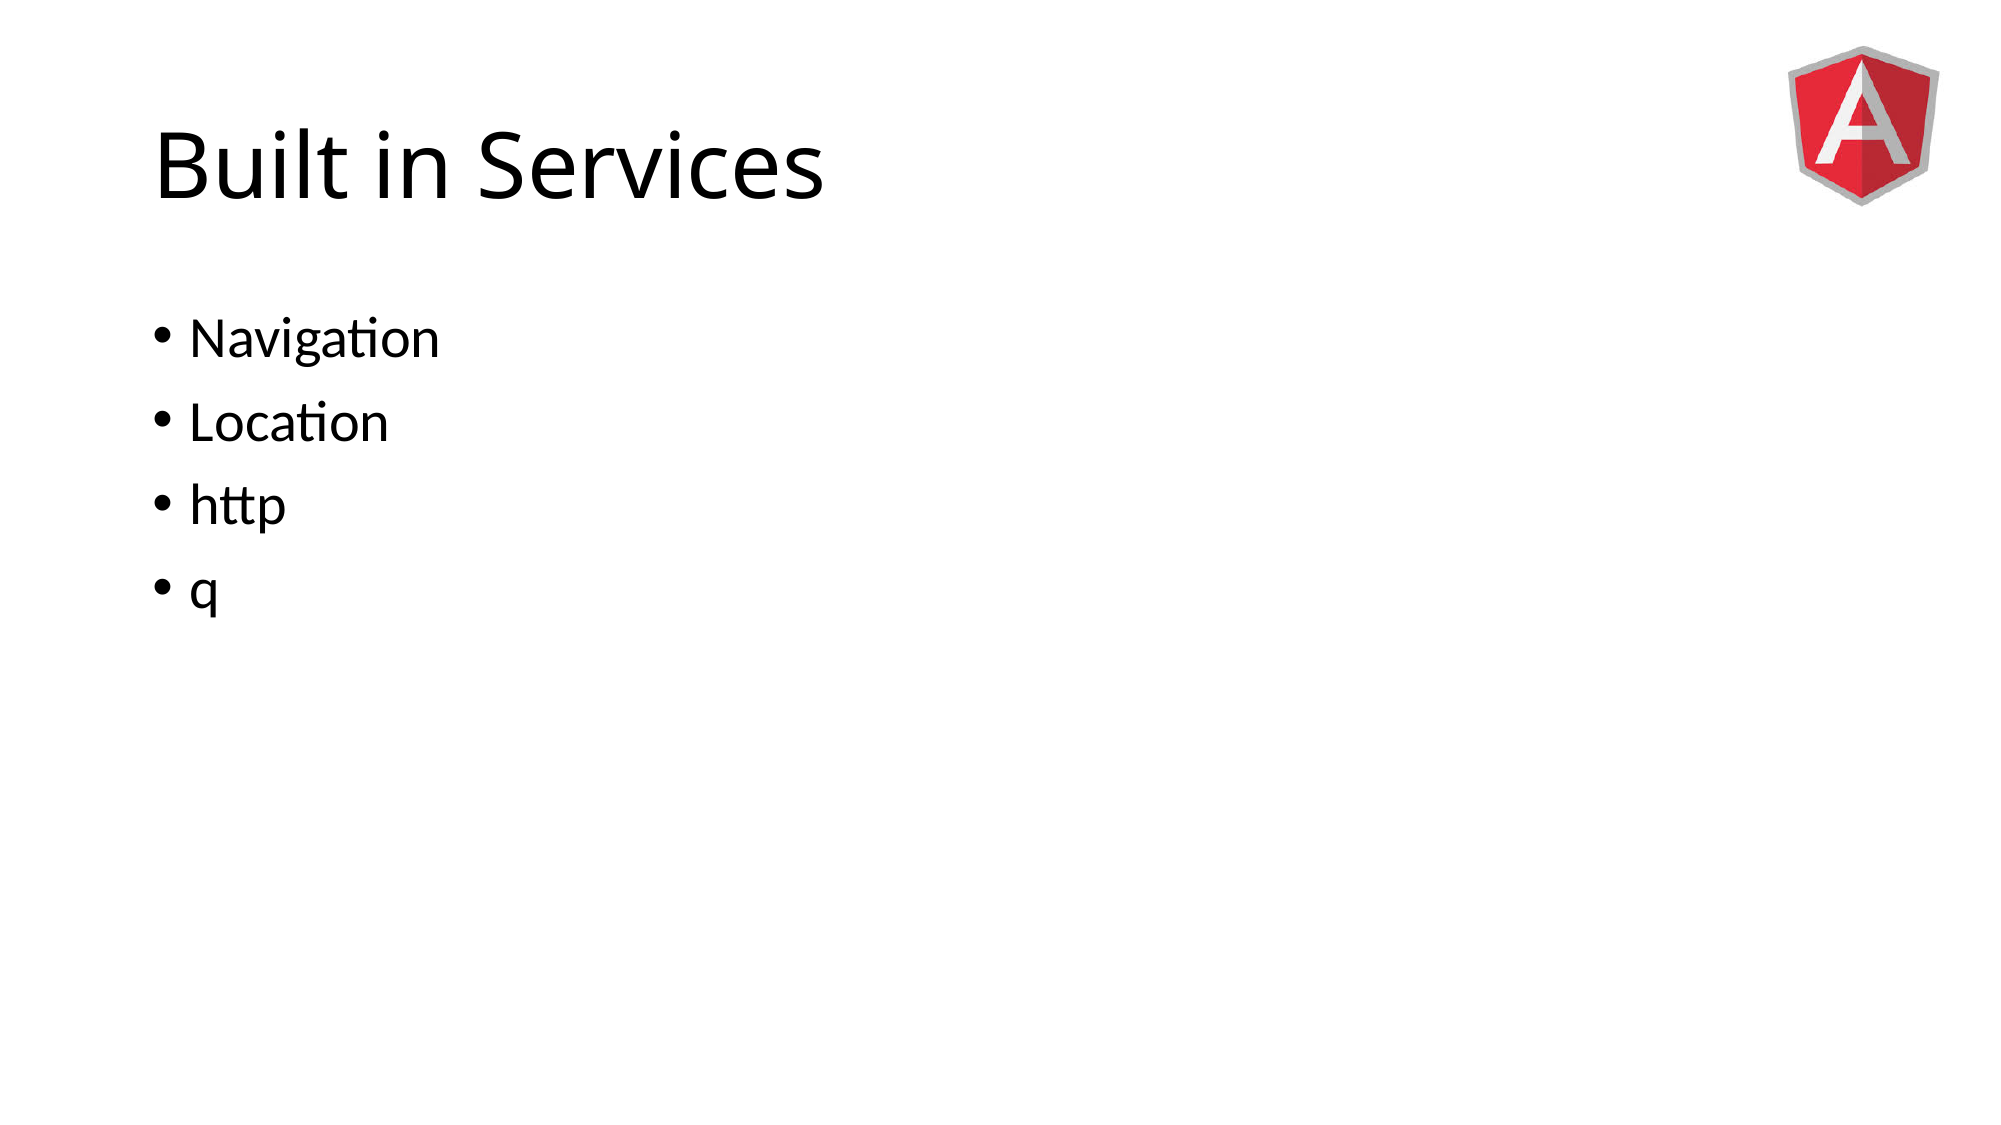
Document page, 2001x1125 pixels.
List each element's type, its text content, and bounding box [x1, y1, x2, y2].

list Navigation Location http q [137, 299, 1863, 1014]
picture [1767, 30, 1958, 221]
title Built in Services [137, 59, 1863, 278]
